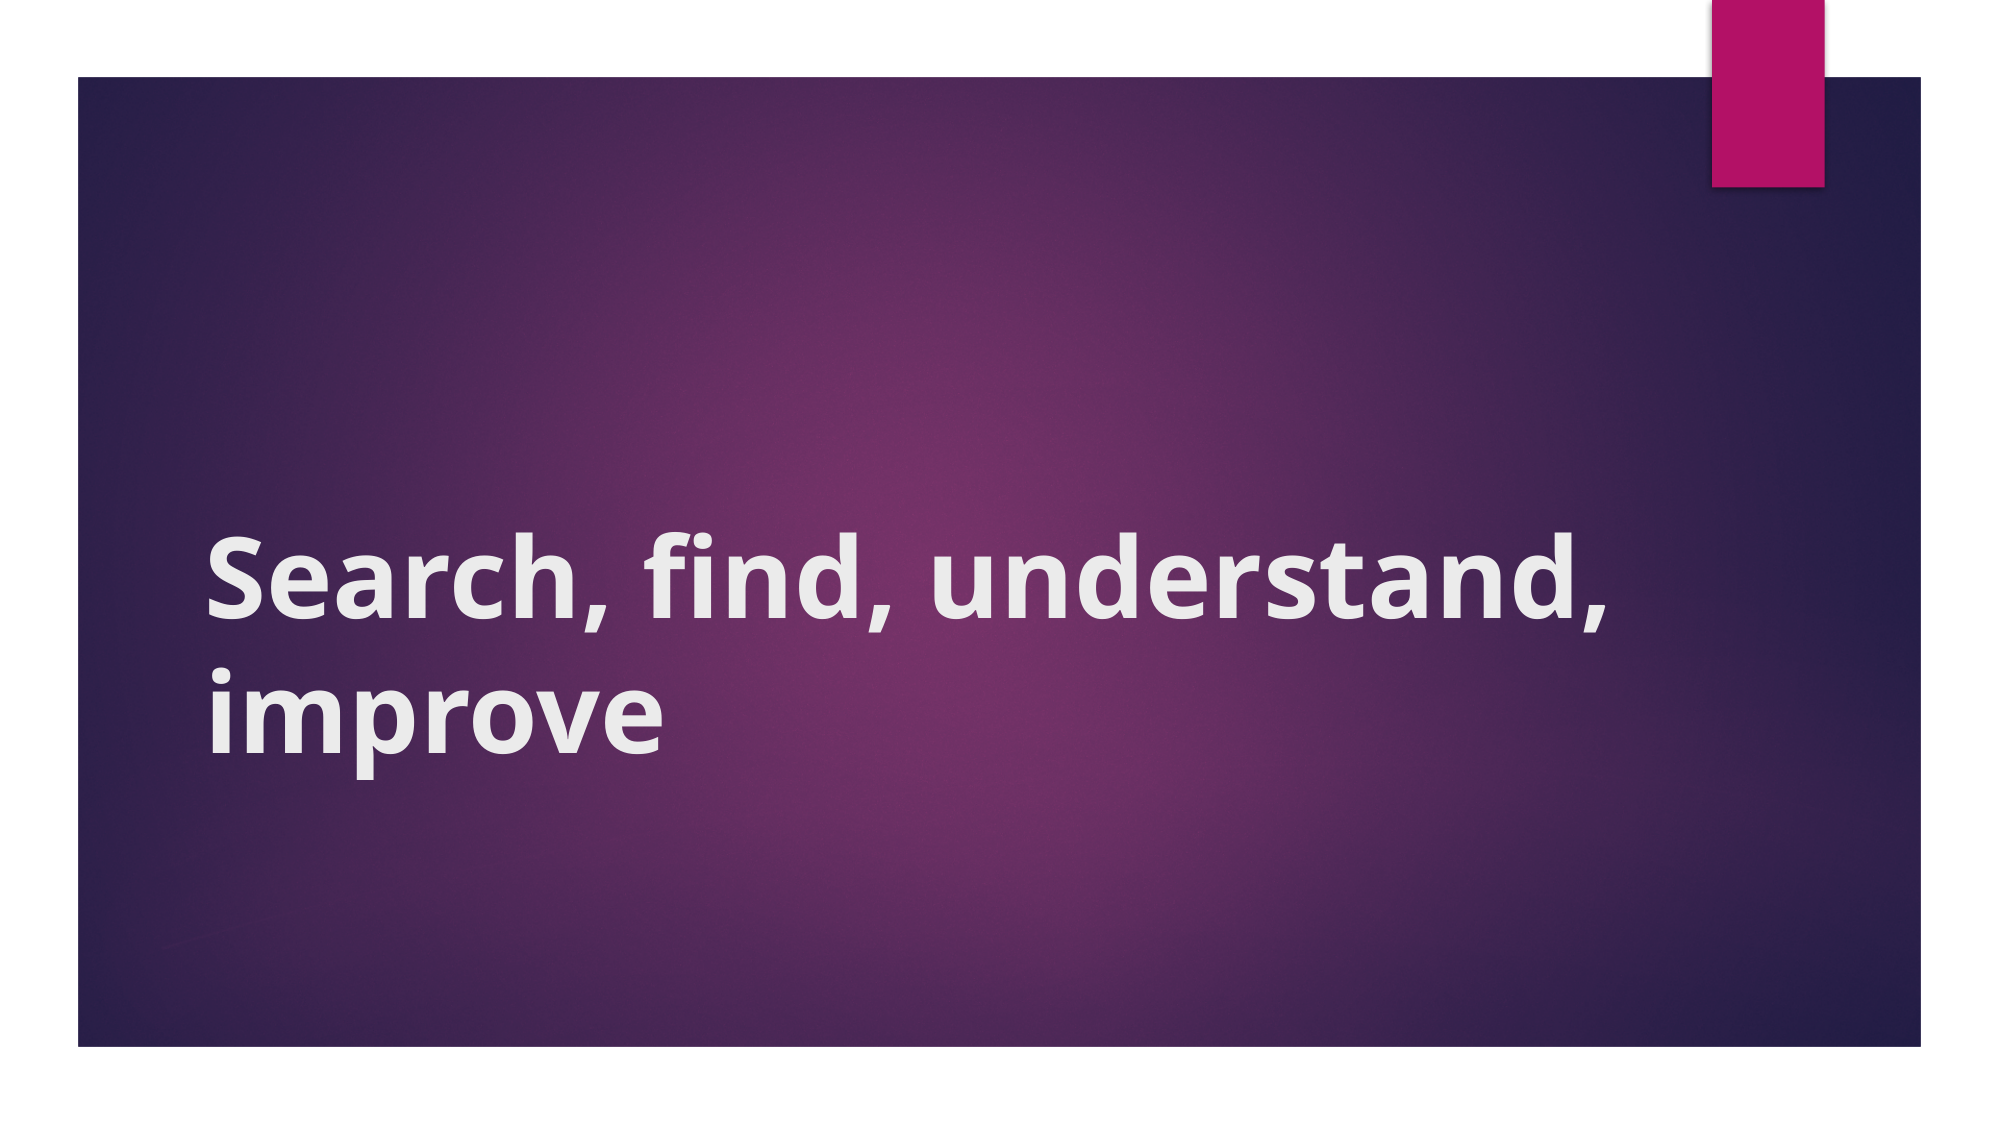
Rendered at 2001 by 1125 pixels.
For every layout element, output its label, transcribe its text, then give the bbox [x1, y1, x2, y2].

title Search, find, understand, improve [189, 344, 1638, 784]
